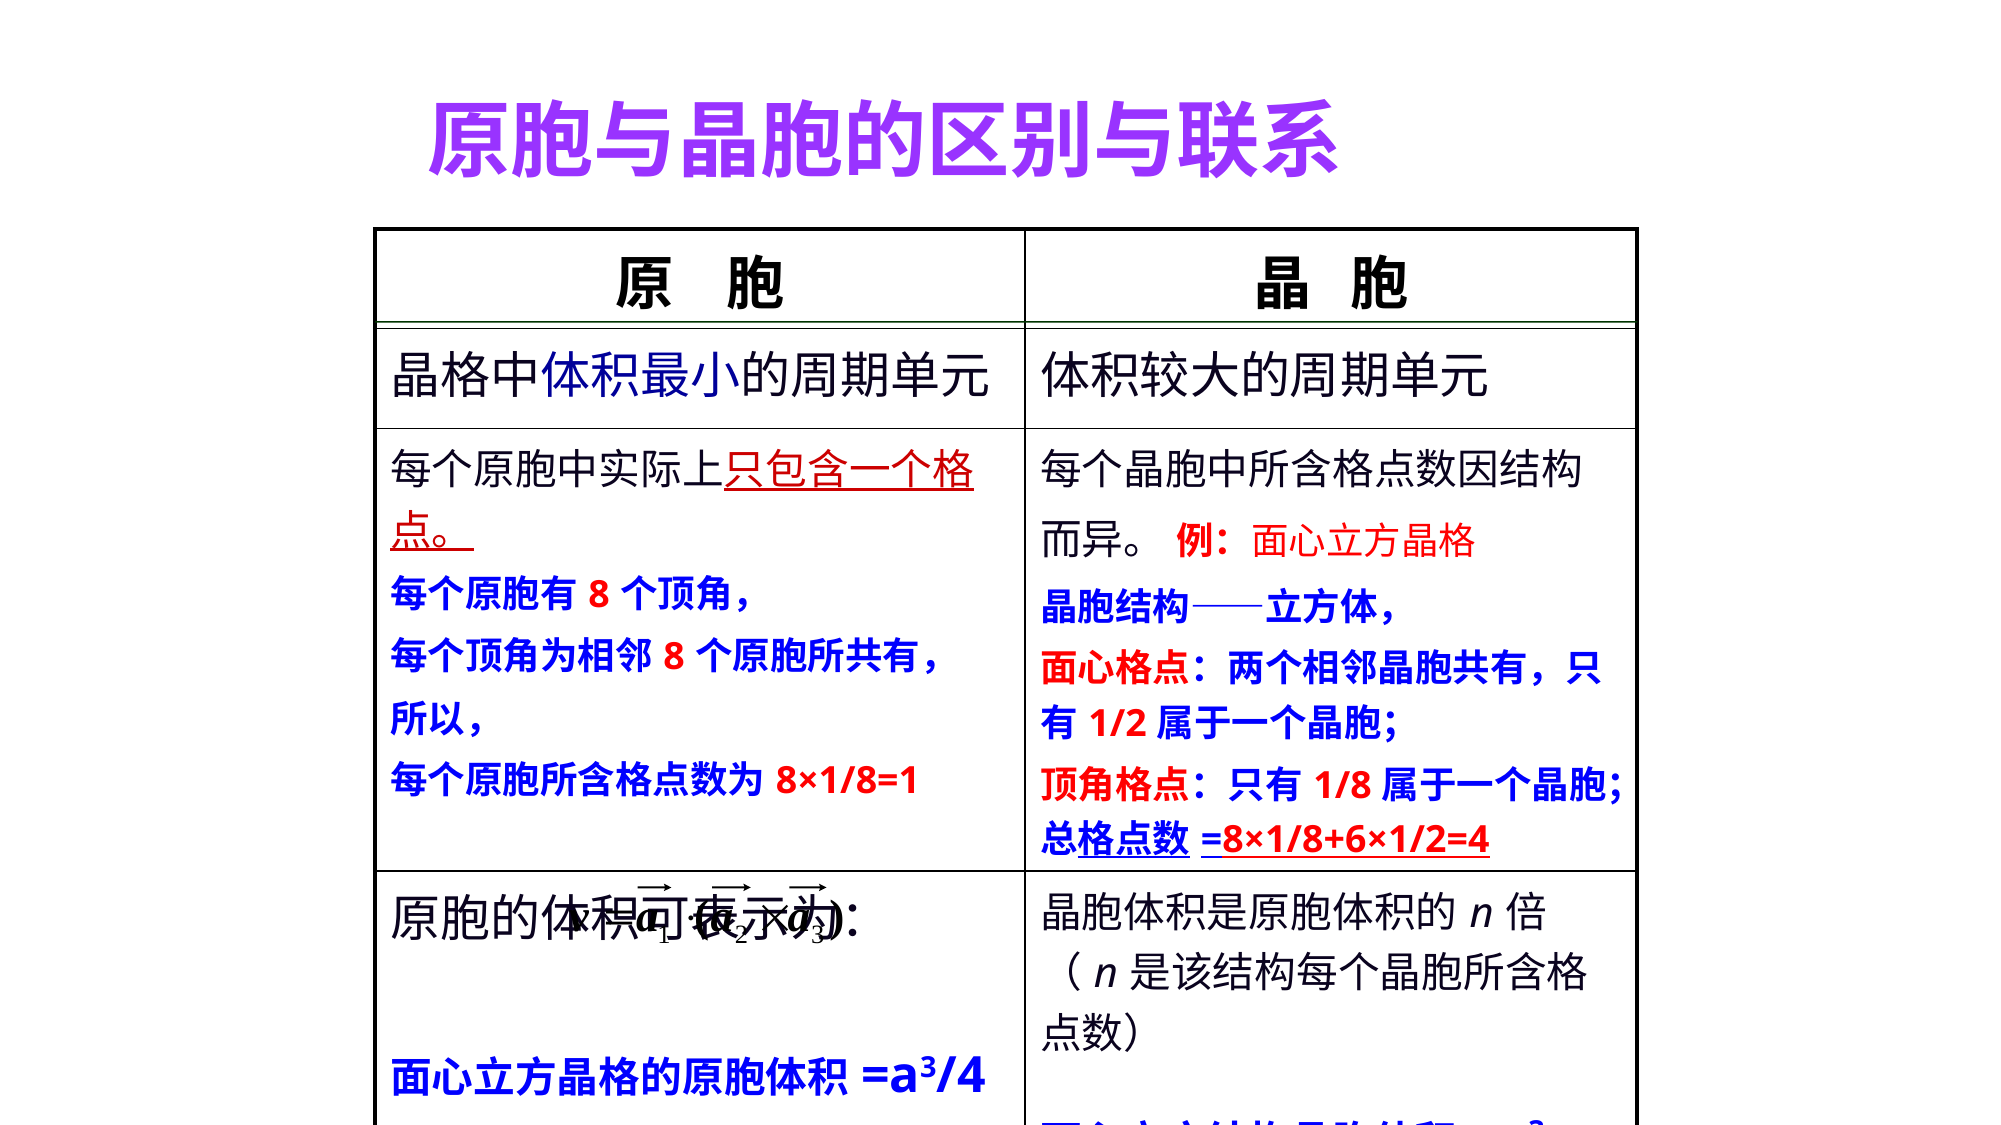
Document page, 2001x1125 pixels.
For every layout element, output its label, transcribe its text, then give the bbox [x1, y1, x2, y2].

table_cell 体积较大的周期单元 [1026, 329, 1635, 428]
table_cell 原胞的体积可表示为： 面心立方晶格的原胞体积=a3/4 [377, 872, 1024, 1125]
table_cell 晶胞体积是原胞体积的n倍（n是该结构每个晶胞所含格点数） 面心立方结构晶胞体积=a3 [1026, 872, 1635, 1125]
title 原胞与晶胞的区别与联系 [412, 87, 1688, 200]
table_cell 每个原胞中实际上只包含一个格点。 每个原胞有8个顶角， 每个顶角为相邻8个原胞所共有， 所以， 每个原胞所含格点数为8×1/8=1 [377, 429, 1024, 870]
table_cell 每个晶胞中所含格点数因结构而异。 例：面心立方晶格 晶胞结构——立方体， 面心格点：两个相邻晶胞共有，只有1/2属于一个晶胞； 顶角格点：只有1/8属于一个晶胞；总格点数=8×1/8+6×1/2=4 [1026, 429, 1635, 870]
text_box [562, 874, 850, 955]
table_header 晶 胞 [1026, 322, 1635, 328]
table_cell 晶格中体积最小的周期单元 [377, 329, 1024, 428]
table_header 原 胞 [377, 231, 1024, 321]
table_header 晶 胞 [1026, 231, 1635, 321]
table_header 原 胞 [377, 322, 1024, 328]
